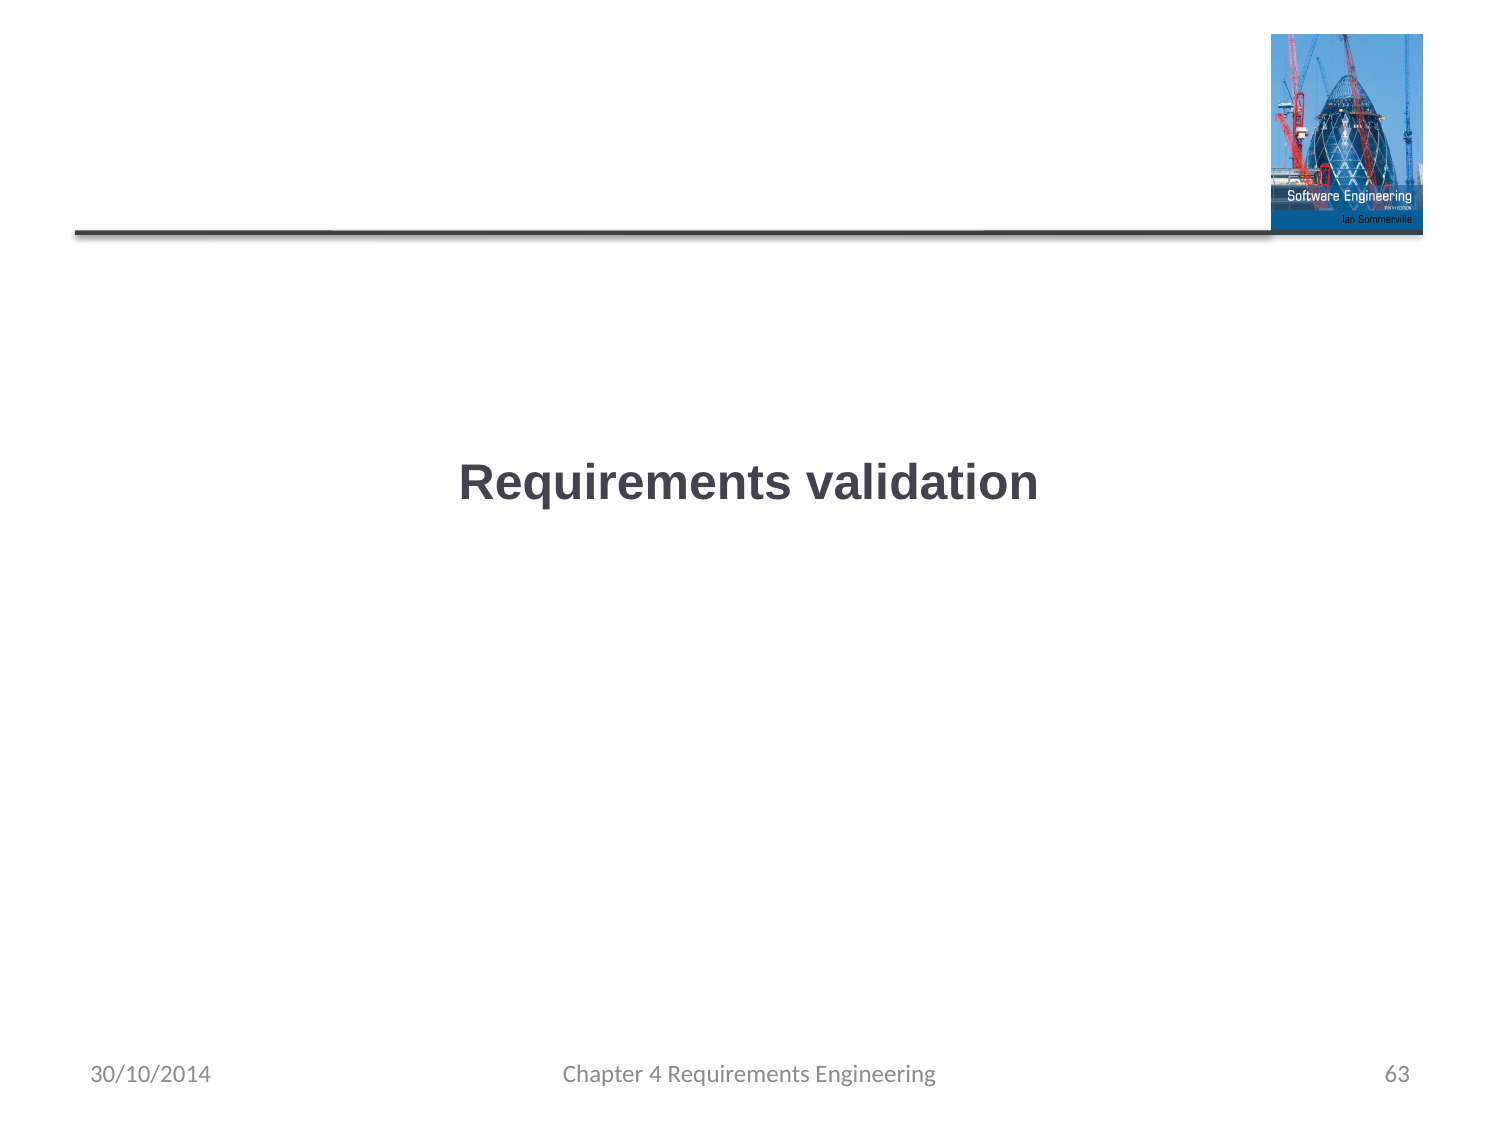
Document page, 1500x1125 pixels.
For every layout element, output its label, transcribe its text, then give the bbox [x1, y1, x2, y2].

picture [1271, 34, 1423, 230]
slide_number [75, 1042, 425, 1103]
slide_number 63 [1074, 1042, 1425, 1103]
title Requirements validation [73, 385, 1426, 574]
footer Chapter 4 Requirements Engineering [512, 1042, 988, 1103]
